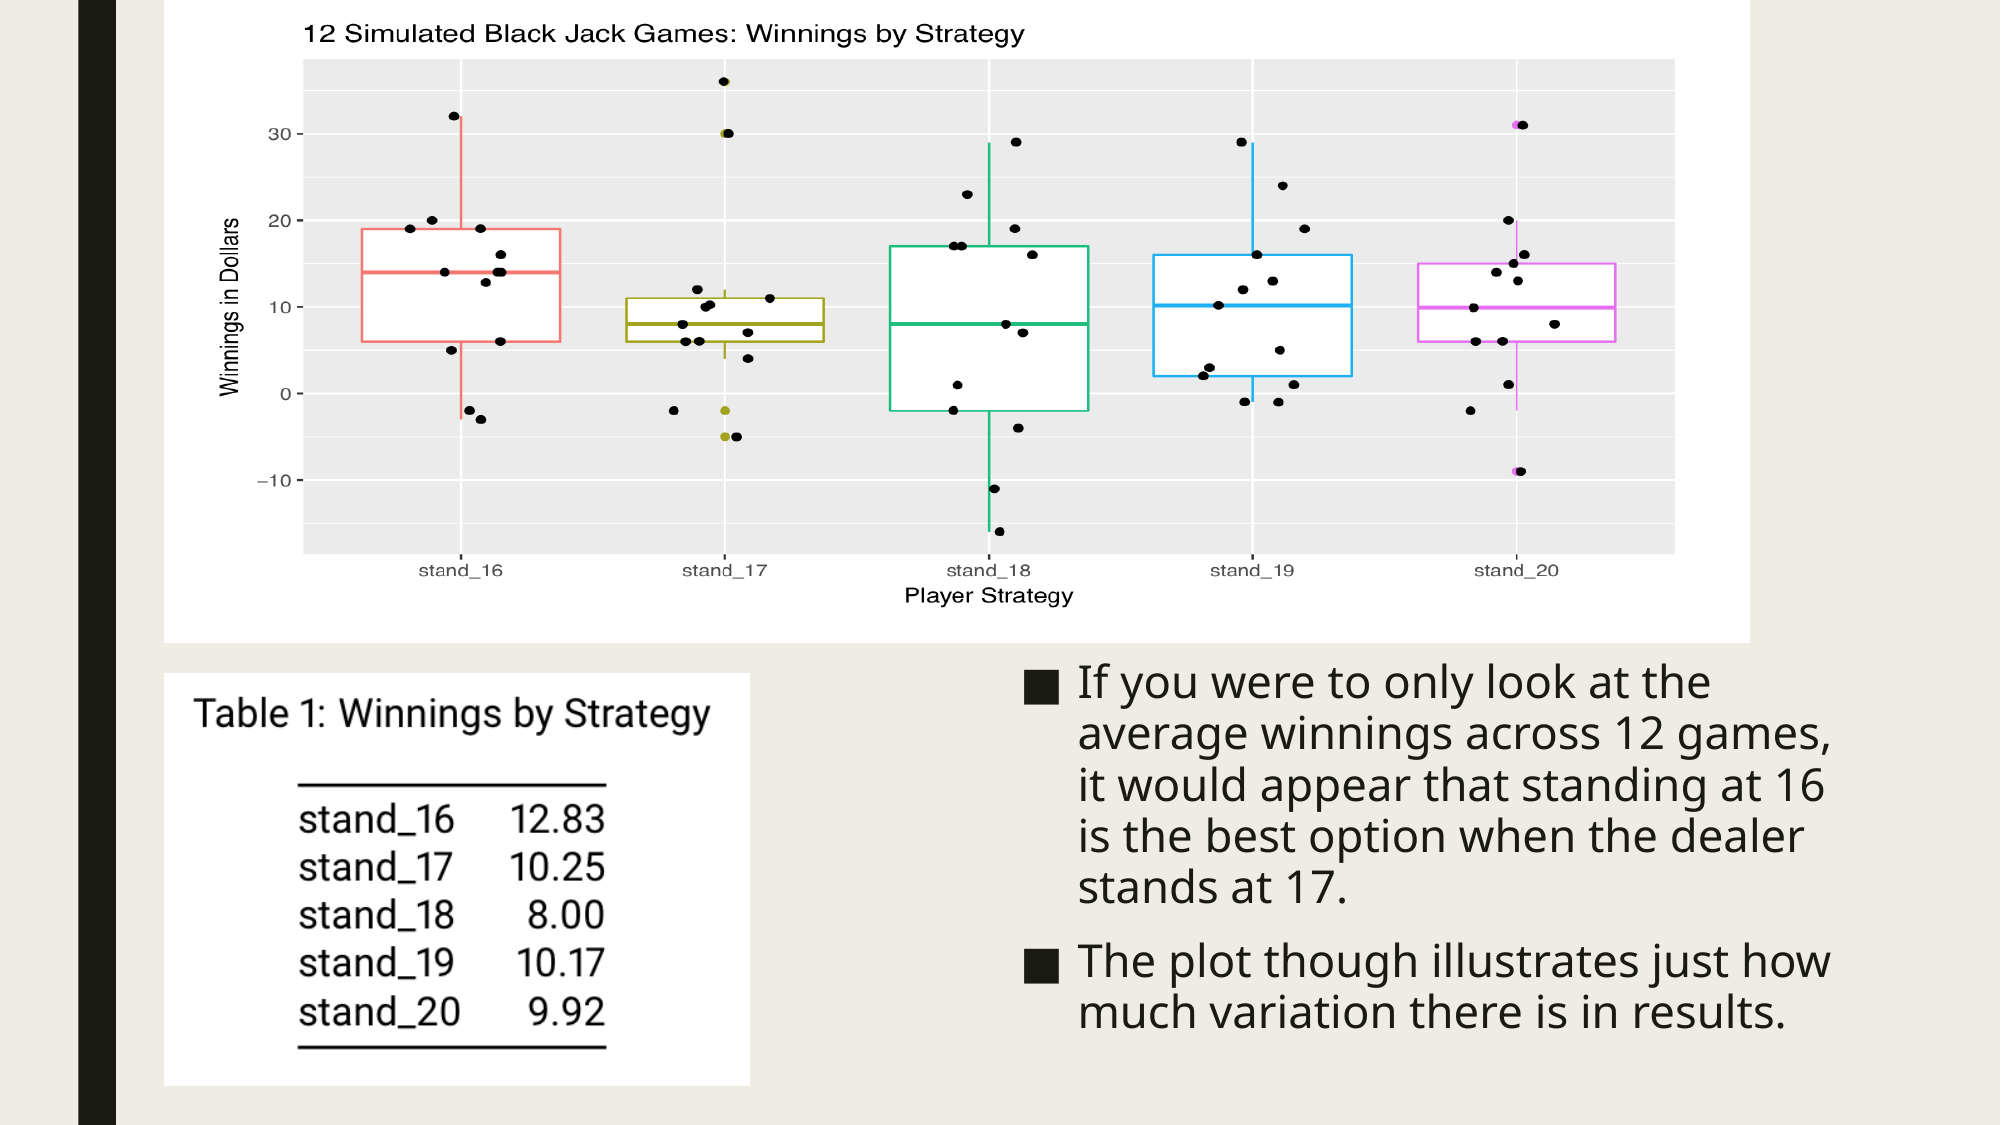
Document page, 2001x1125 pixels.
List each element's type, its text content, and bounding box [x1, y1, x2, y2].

list If you were to only look at the average winnings across 12 games, it would appear that standing at 16 is the best option when the dealer stands at 17. The plot though illustrates just how much variation there is in results. [1005, 650, 1856, 1066]
picture [164, 0, 1750, 643]
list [164, 673, 750, 1086]
